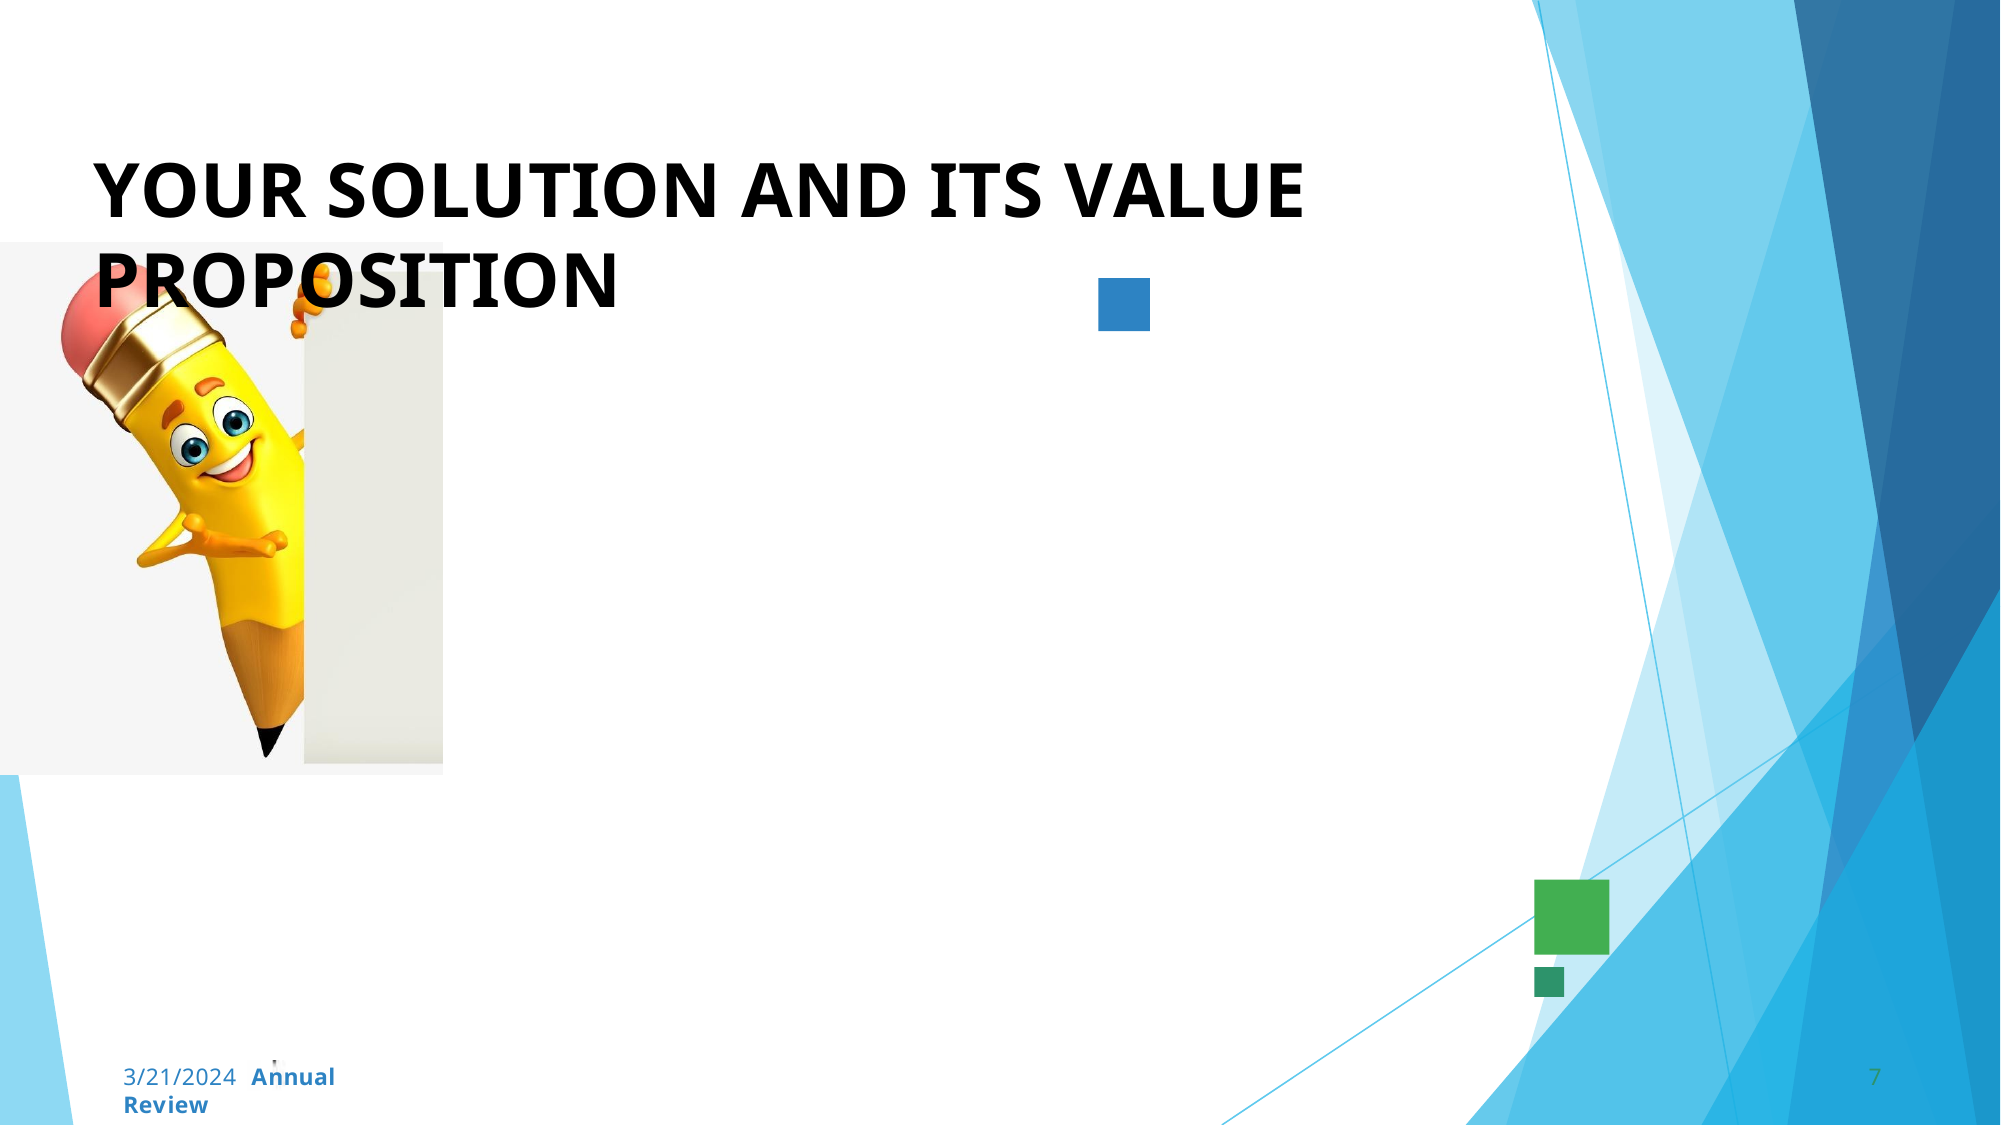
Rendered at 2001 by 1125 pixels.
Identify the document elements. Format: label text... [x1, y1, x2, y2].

picture [0, 241, 443, 776]
text_box 3/21/2024 Annual Review [121, 1103, 417, 1118]
text_box [1534, 879, 1610, 955]
title YOUR SOLUTION AND ITS VALUE PROPOSITION [91, 140, 1694, 331]
picture [110, 1060, 463, 1094]
text_box [1534, 967, 1565, 997]
slide_number 7 [1862, 1061, 1888, 1125]
